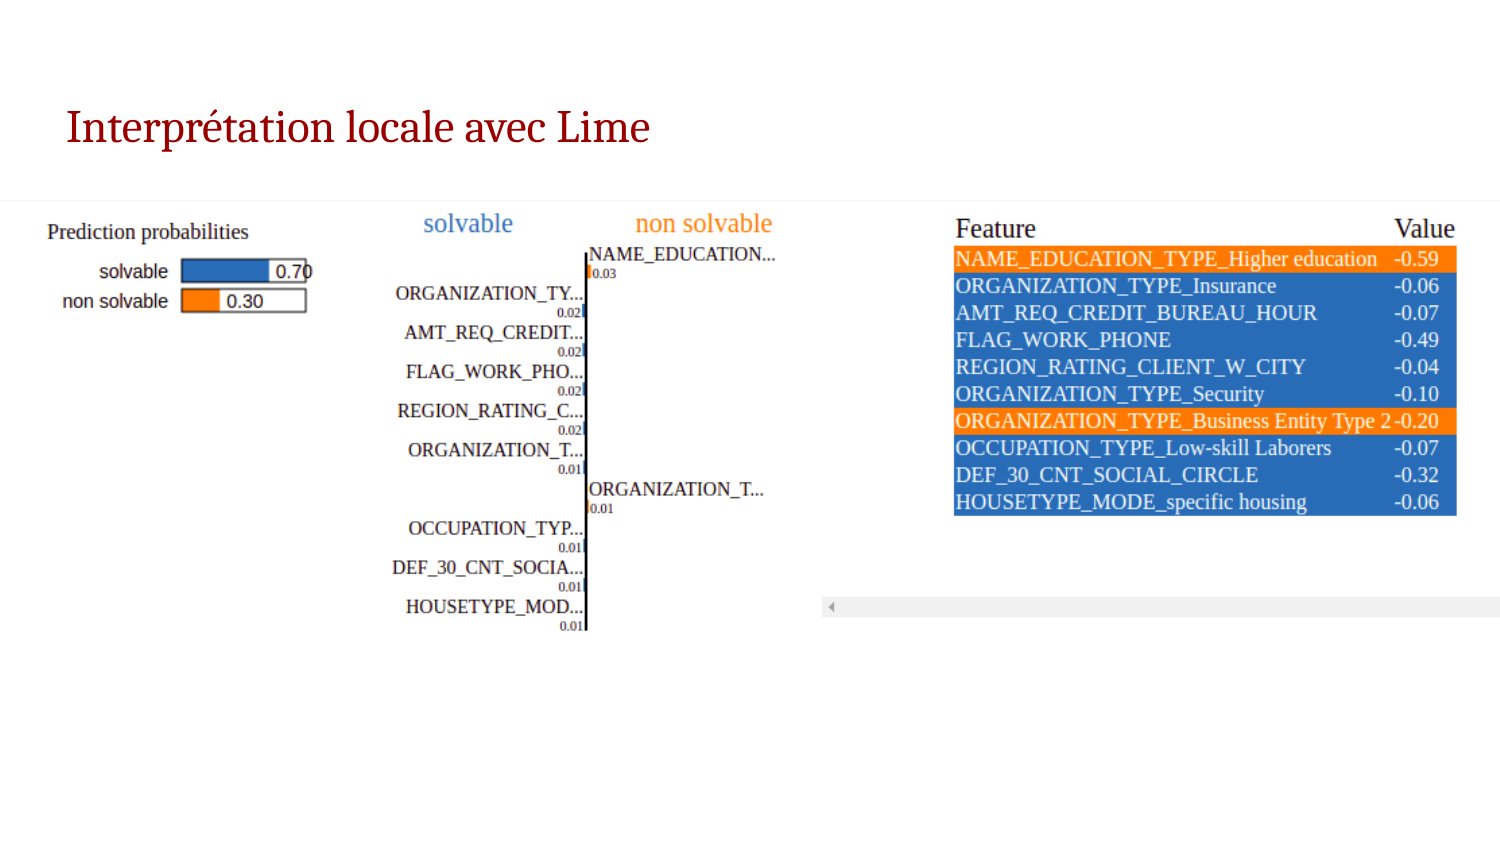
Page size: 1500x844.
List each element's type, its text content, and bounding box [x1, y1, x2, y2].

picture [0, 200, 1500, 644]
title Interprétation locale avec Lime [51, 72, 1449, 167]
